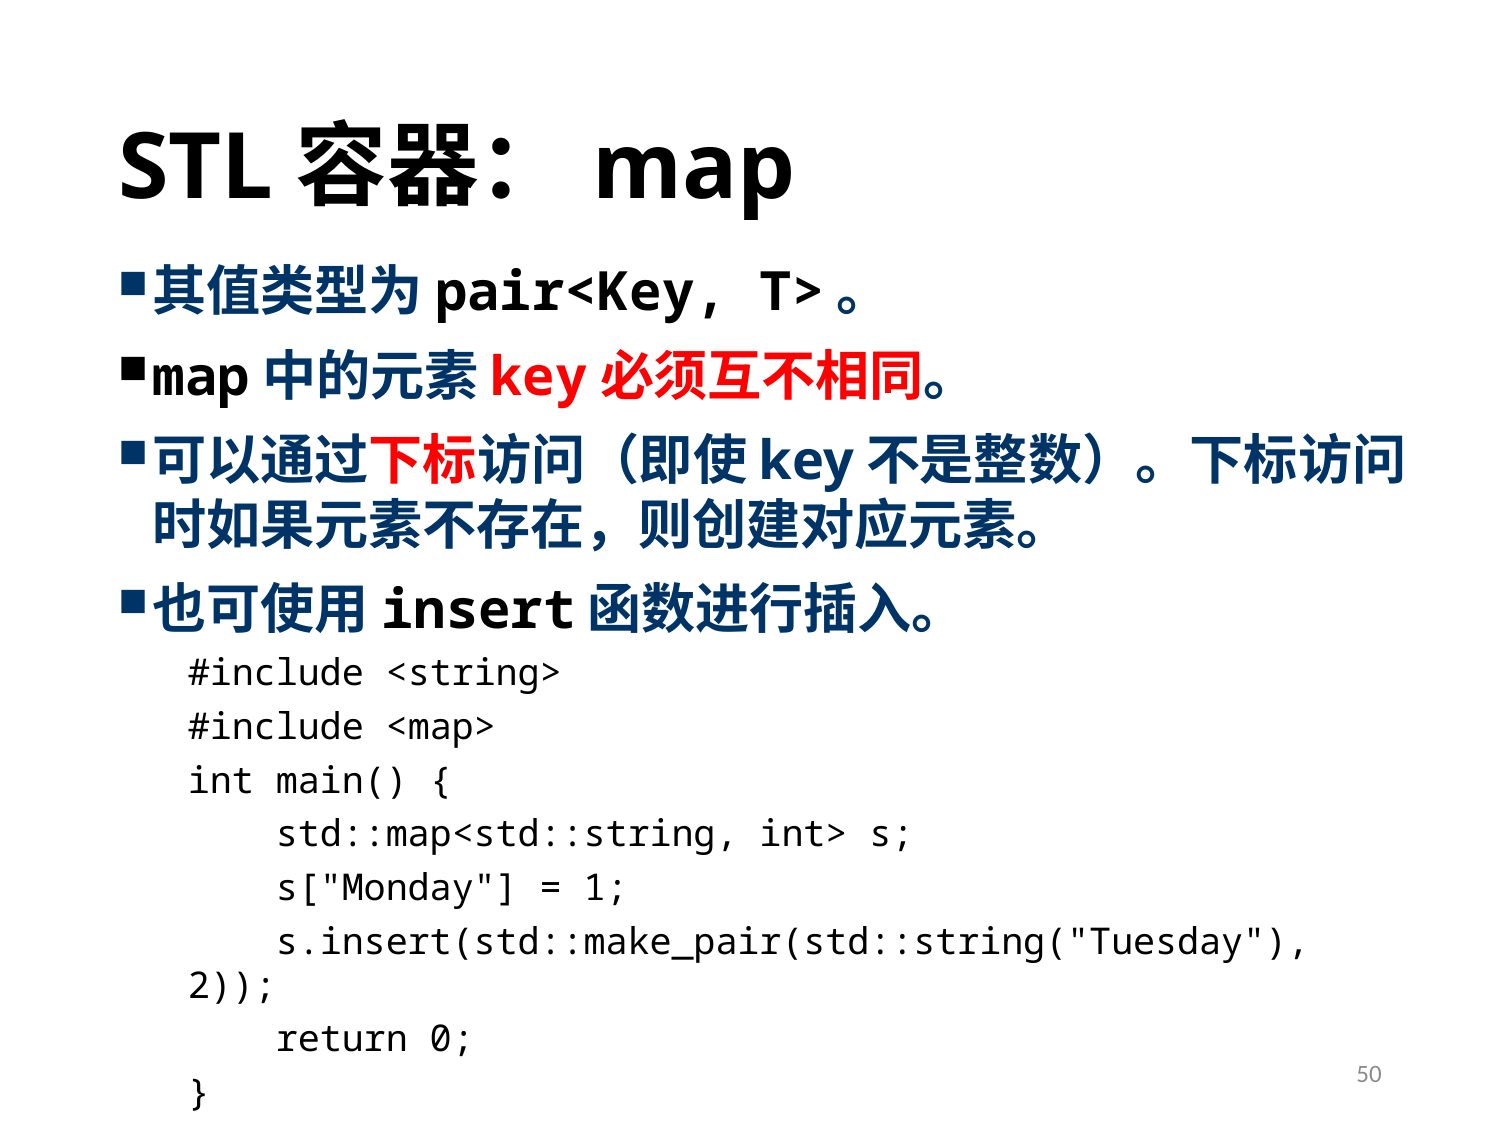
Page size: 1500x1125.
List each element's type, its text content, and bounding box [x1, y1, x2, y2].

title STL容器：map [103, 59, 1397, 249]
slide_number 50 [1059, 1042, 1397, 1103]
list 其值类型为pair<Key, T>。 map中的元素key必须互不相同。 可以通过下标访问（即使key不是整数）。下标访问时如果元素不存在，则创建对应元素。 也可使用insert函数进行插入。 #include <string> #include <map> int main() { std::map<std::string, int> s; s["Monday"] = 1; s.insert(std::make_pair(std::string("Tuesday"), 2)); return 0; } [103, 249, 1429, 1125]
